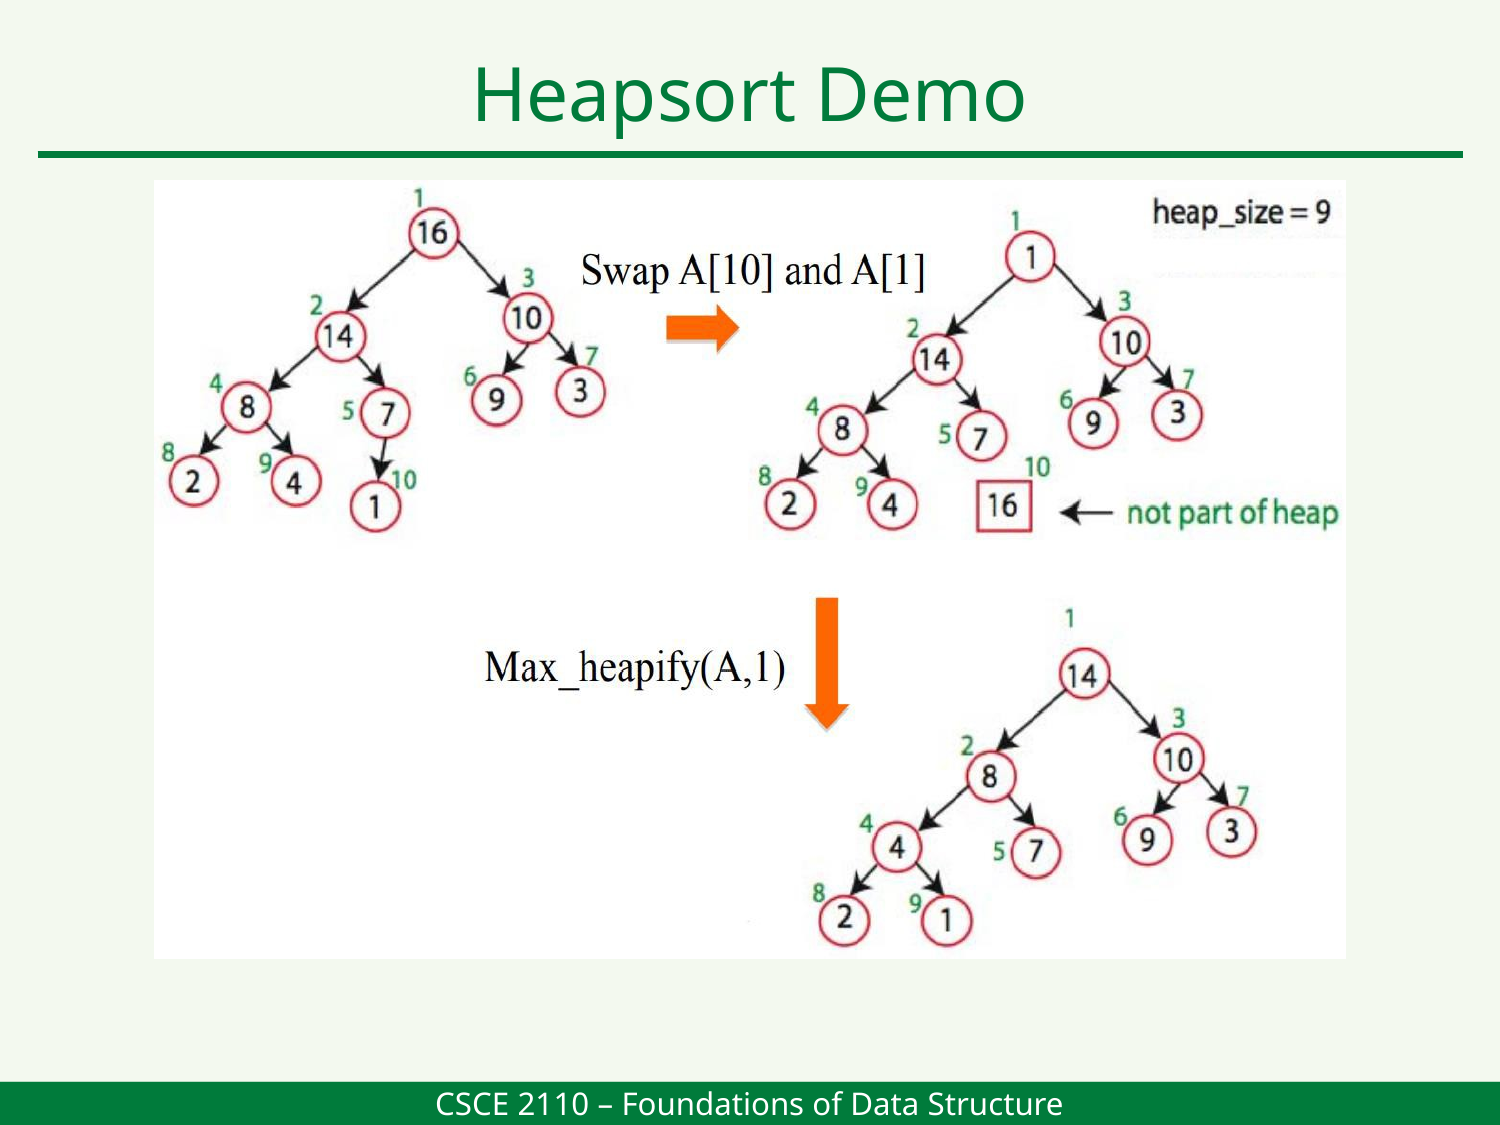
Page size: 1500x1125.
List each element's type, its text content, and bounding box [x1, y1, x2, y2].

text_box Heapsort Demo [36, 27, 1463, 155]
picture [154, 179, 1346, 959]
